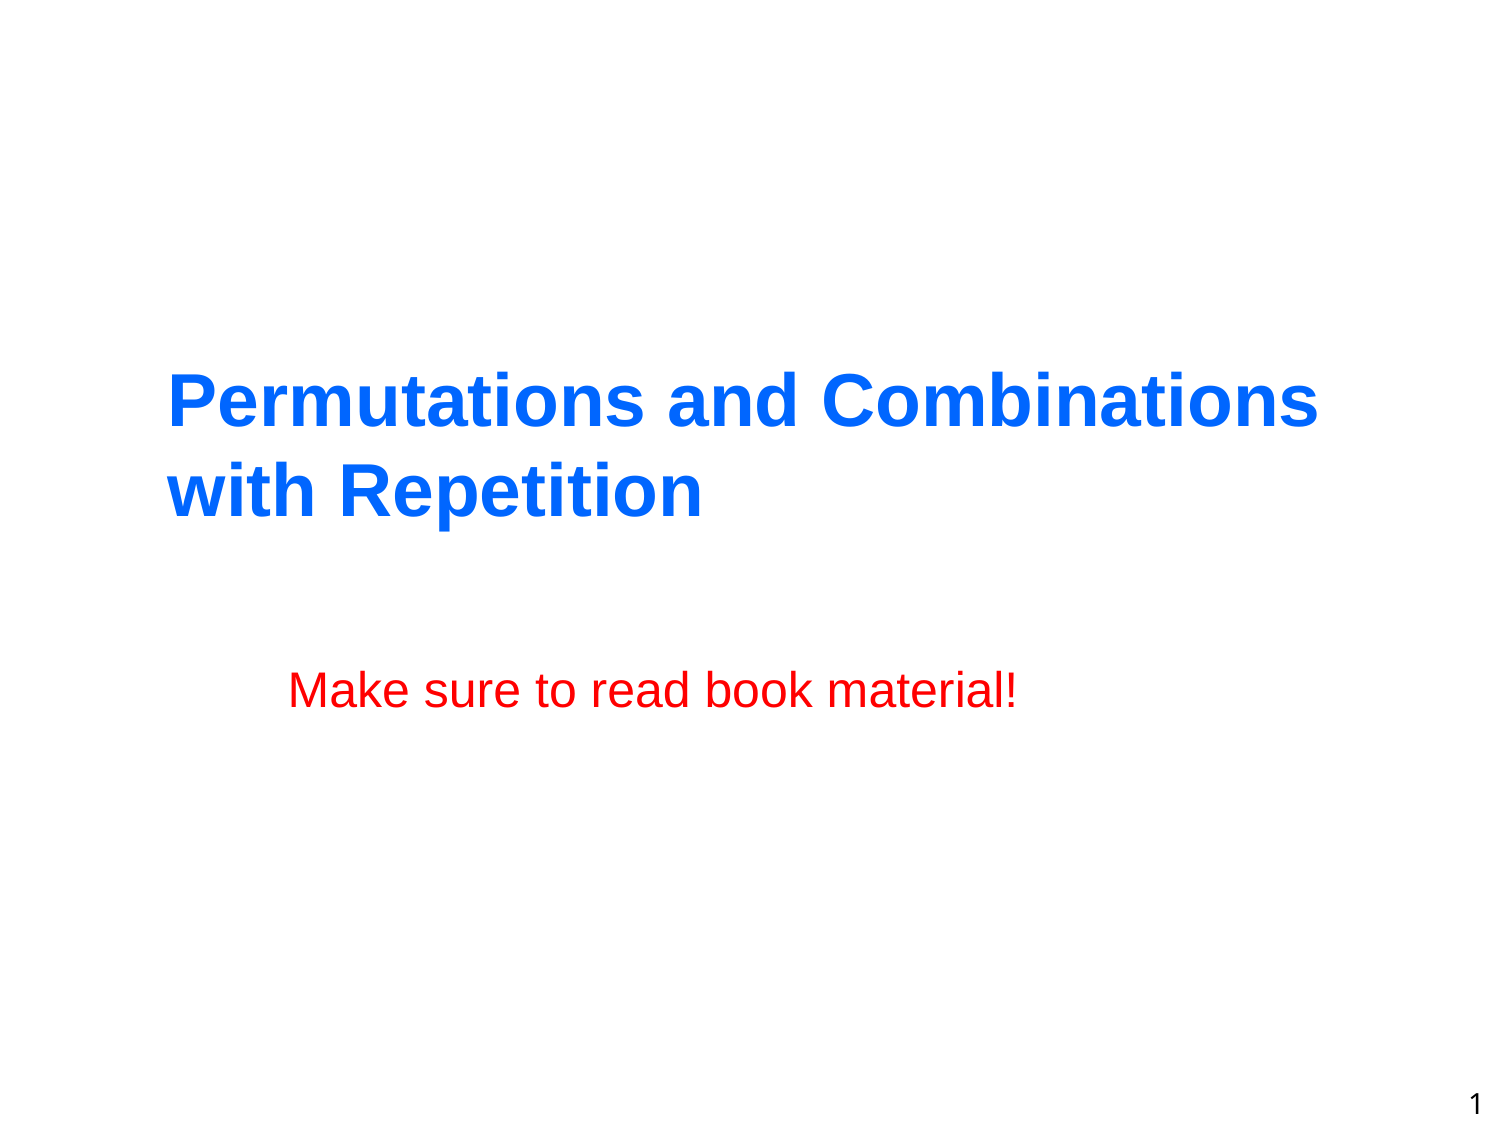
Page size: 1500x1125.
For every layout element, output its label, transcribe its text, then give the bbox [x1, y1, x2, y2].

slide_number 1 [1187, 1077, 1500, 1116]
text_box Make sure to read book material! [273, 650, 1034, 726]
title Permutations and Combinations with Repetition [152, 391, 1428, 493]
